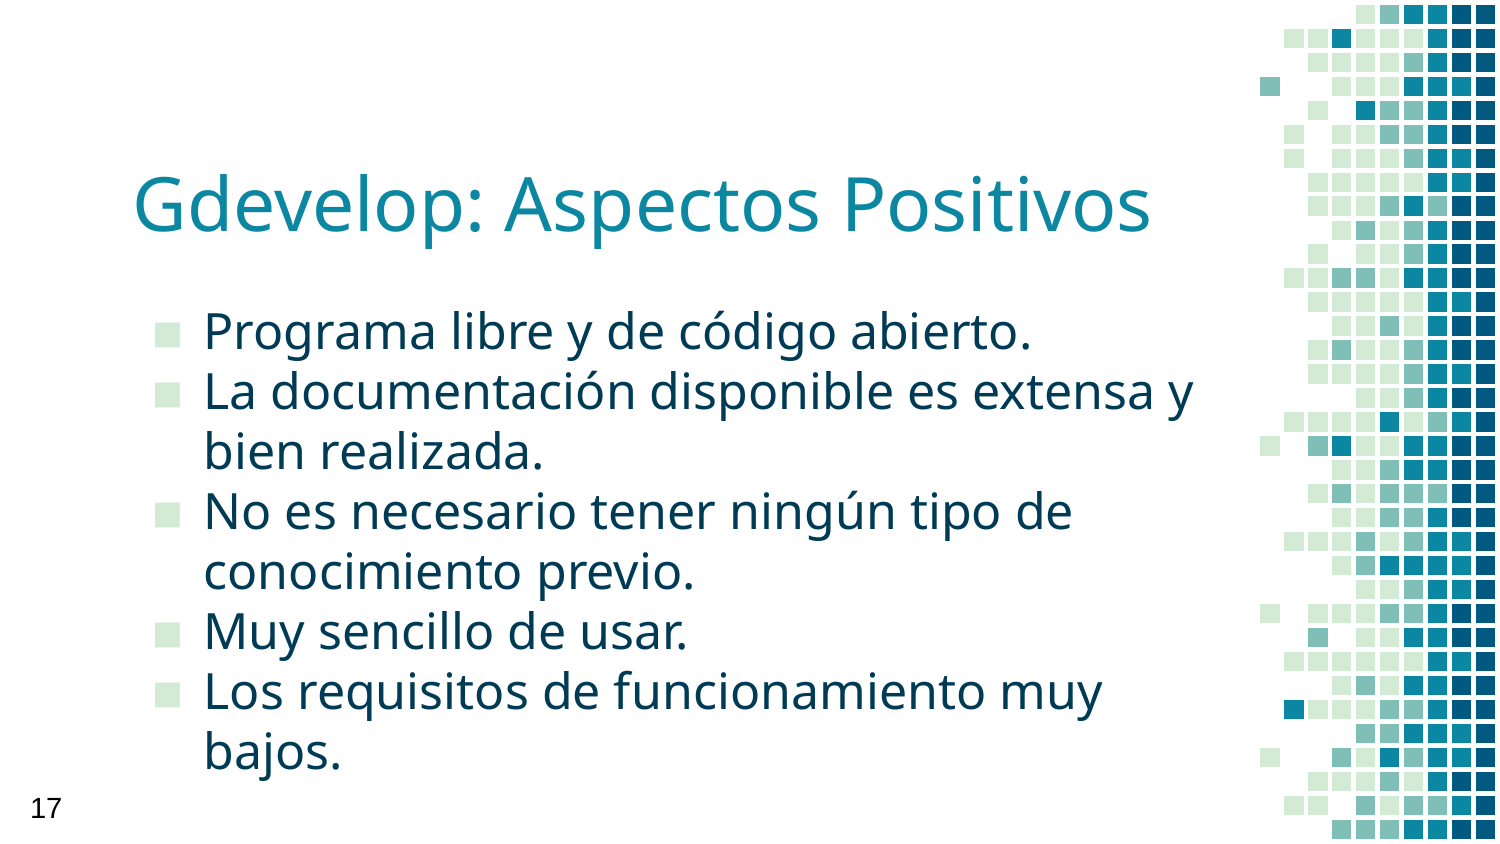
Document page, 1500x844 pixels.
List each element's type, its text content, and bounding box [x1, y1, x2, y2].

list Programa libre y de código abierto. La documentación disponible es extensa y bien realizada. No es necesario tener ningún tipo de conocimiento previo. Muy sencillo de usar. Los requisitos de funcionamiento muy bajos. [117, 284, 1227, 774]
slide_number 17 [15, 774, 105, 839]
title Gdevelop: Aspectos Positivos [117, 121, 1227, 262]
